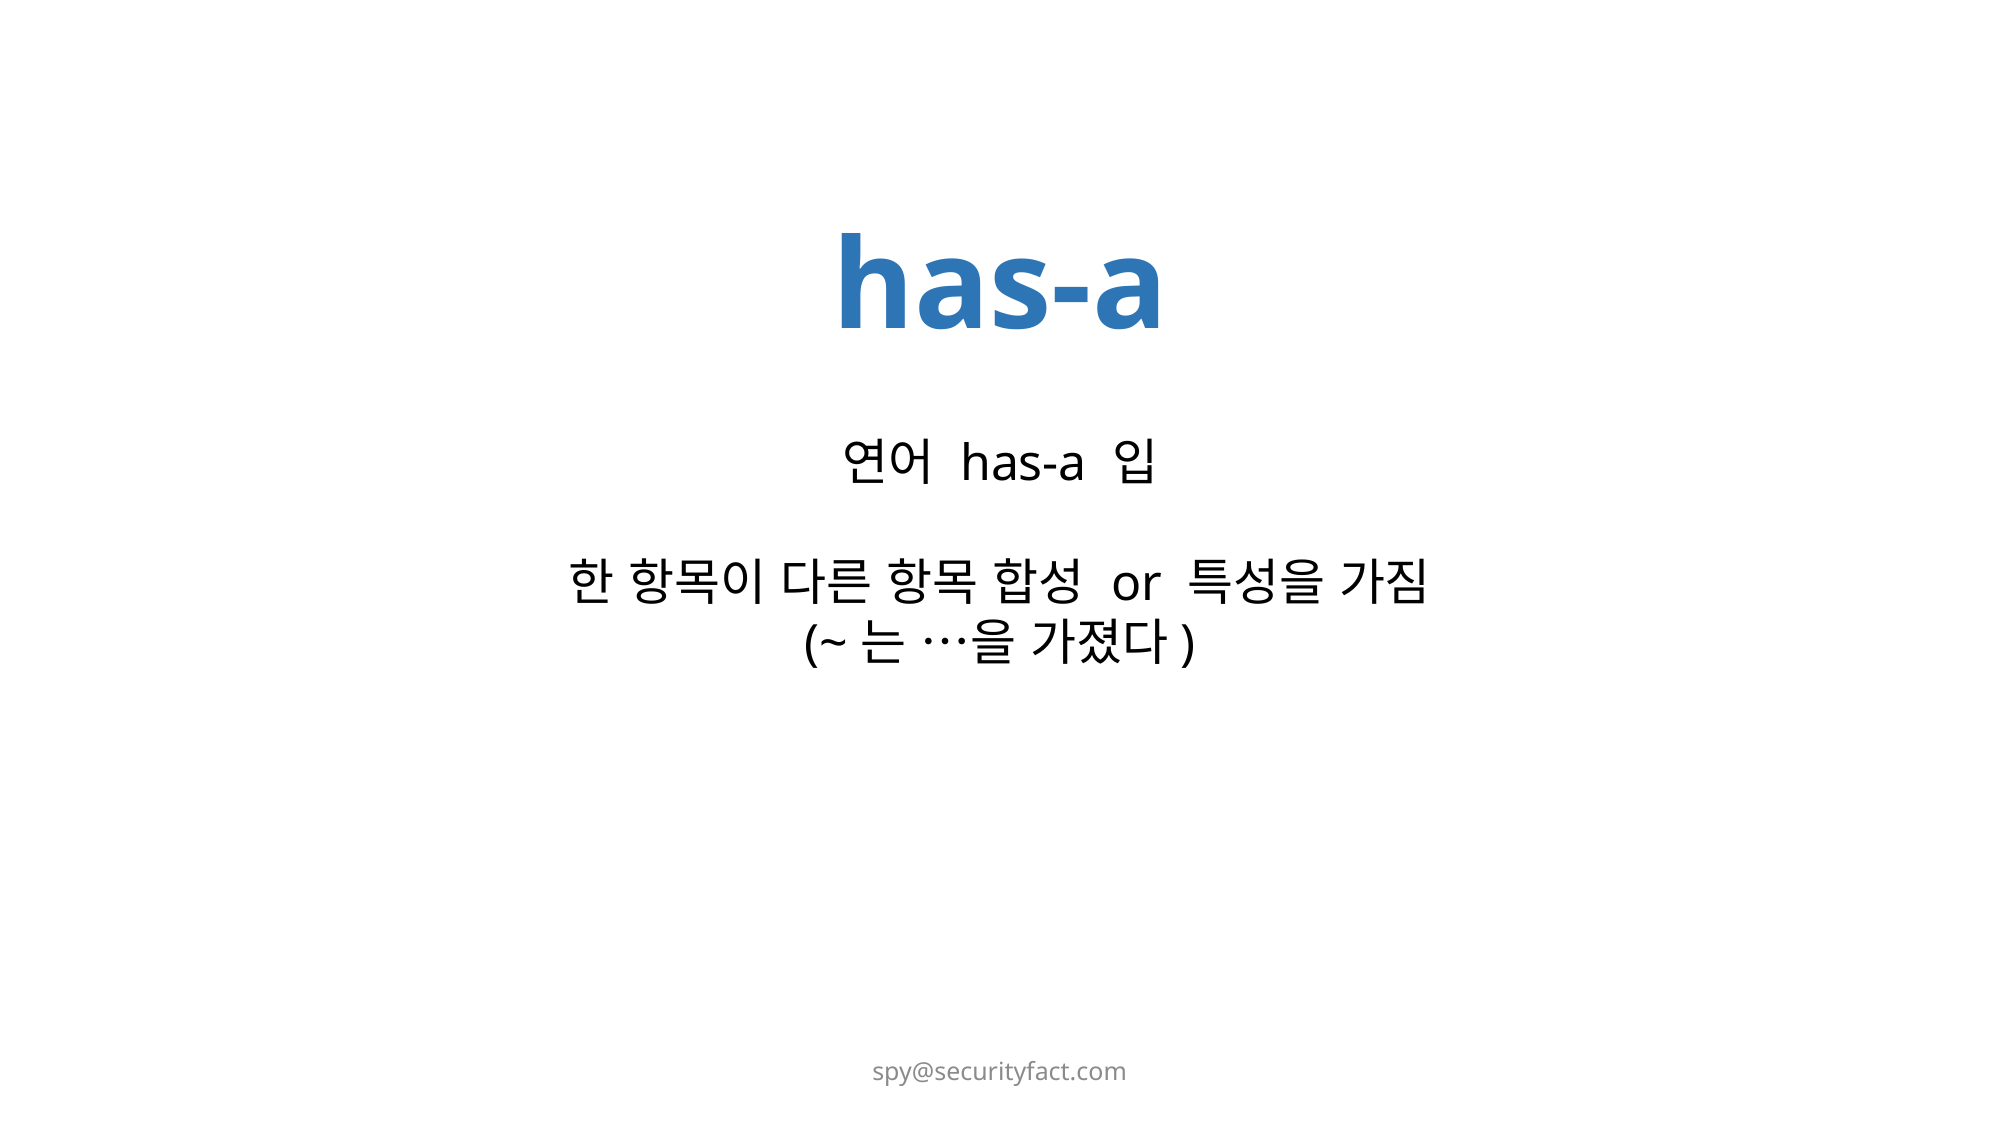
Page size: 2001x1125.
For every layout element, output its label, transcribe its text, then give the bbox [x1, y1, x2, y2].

text_box 연어 has-a 입 한 항목이 다른 항목 합성 or 특성을 가짐 (~는 …을 가졌다) [409, 422, 1591, 678]
text_box has-a [0, 195, 2000, 361]
footer spy@securityfact.com [662, 1042, 1338, 1103]
